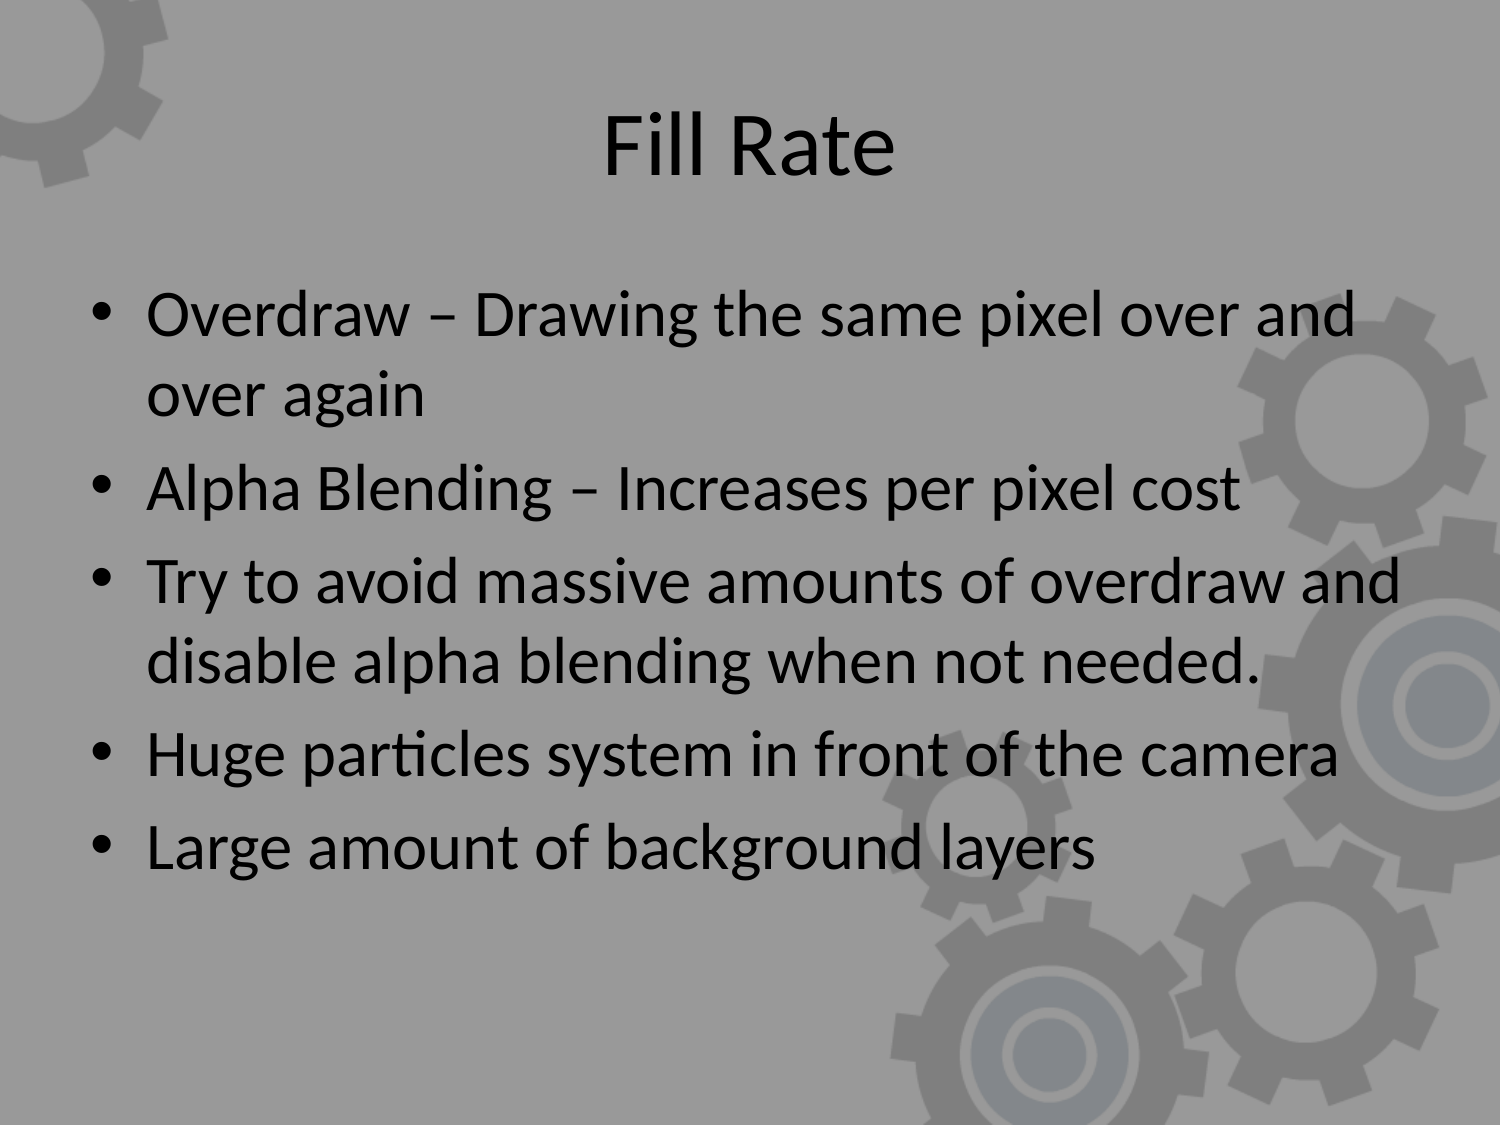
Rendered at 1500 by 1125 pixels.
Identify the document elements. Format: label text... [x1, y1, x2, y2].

picture [0, 0, 1500, 1125]
title Fill Rate [75, 45, 1425, 233]
list Overdraw – Drawing the same pixel over and over again Alpha Blending – Increases per pixel cost Try to avoid massive amounts of overdraw and disable alpha blending when not needed. Huge particles system in front of the camera Large amount of background layers [75, 262, 1425, 1005]
